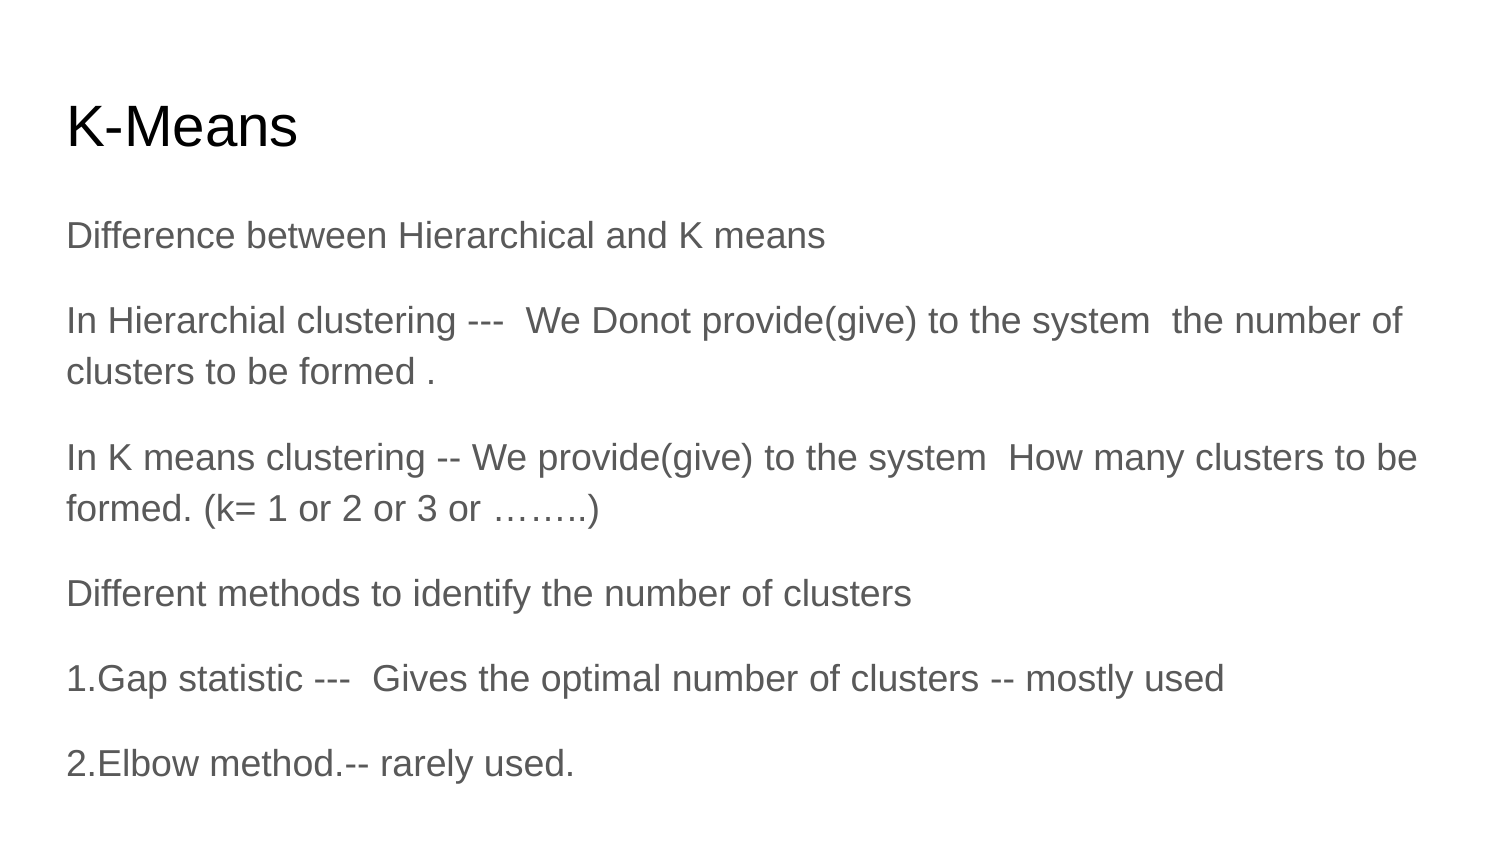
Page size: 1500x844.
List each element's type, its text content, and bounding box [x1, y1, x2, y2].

list Difference between Hierarchical and K means In Hierarchial clustering --- We Donot provide(give) to the system the number of clusters to be formed . In K means clustering -- We provide(give) to the system How many clusters to be formed. (k= 1 or 2 or 3 or ……..) Different methods to identify the number of clusters 1.Gap statistic --- Gives the optimal number of clusters -- mostly used 2.Elbow method.-- rarely used. [51, 189, 1449, 844]
title K-Means [51, 72, 1449, 167]
